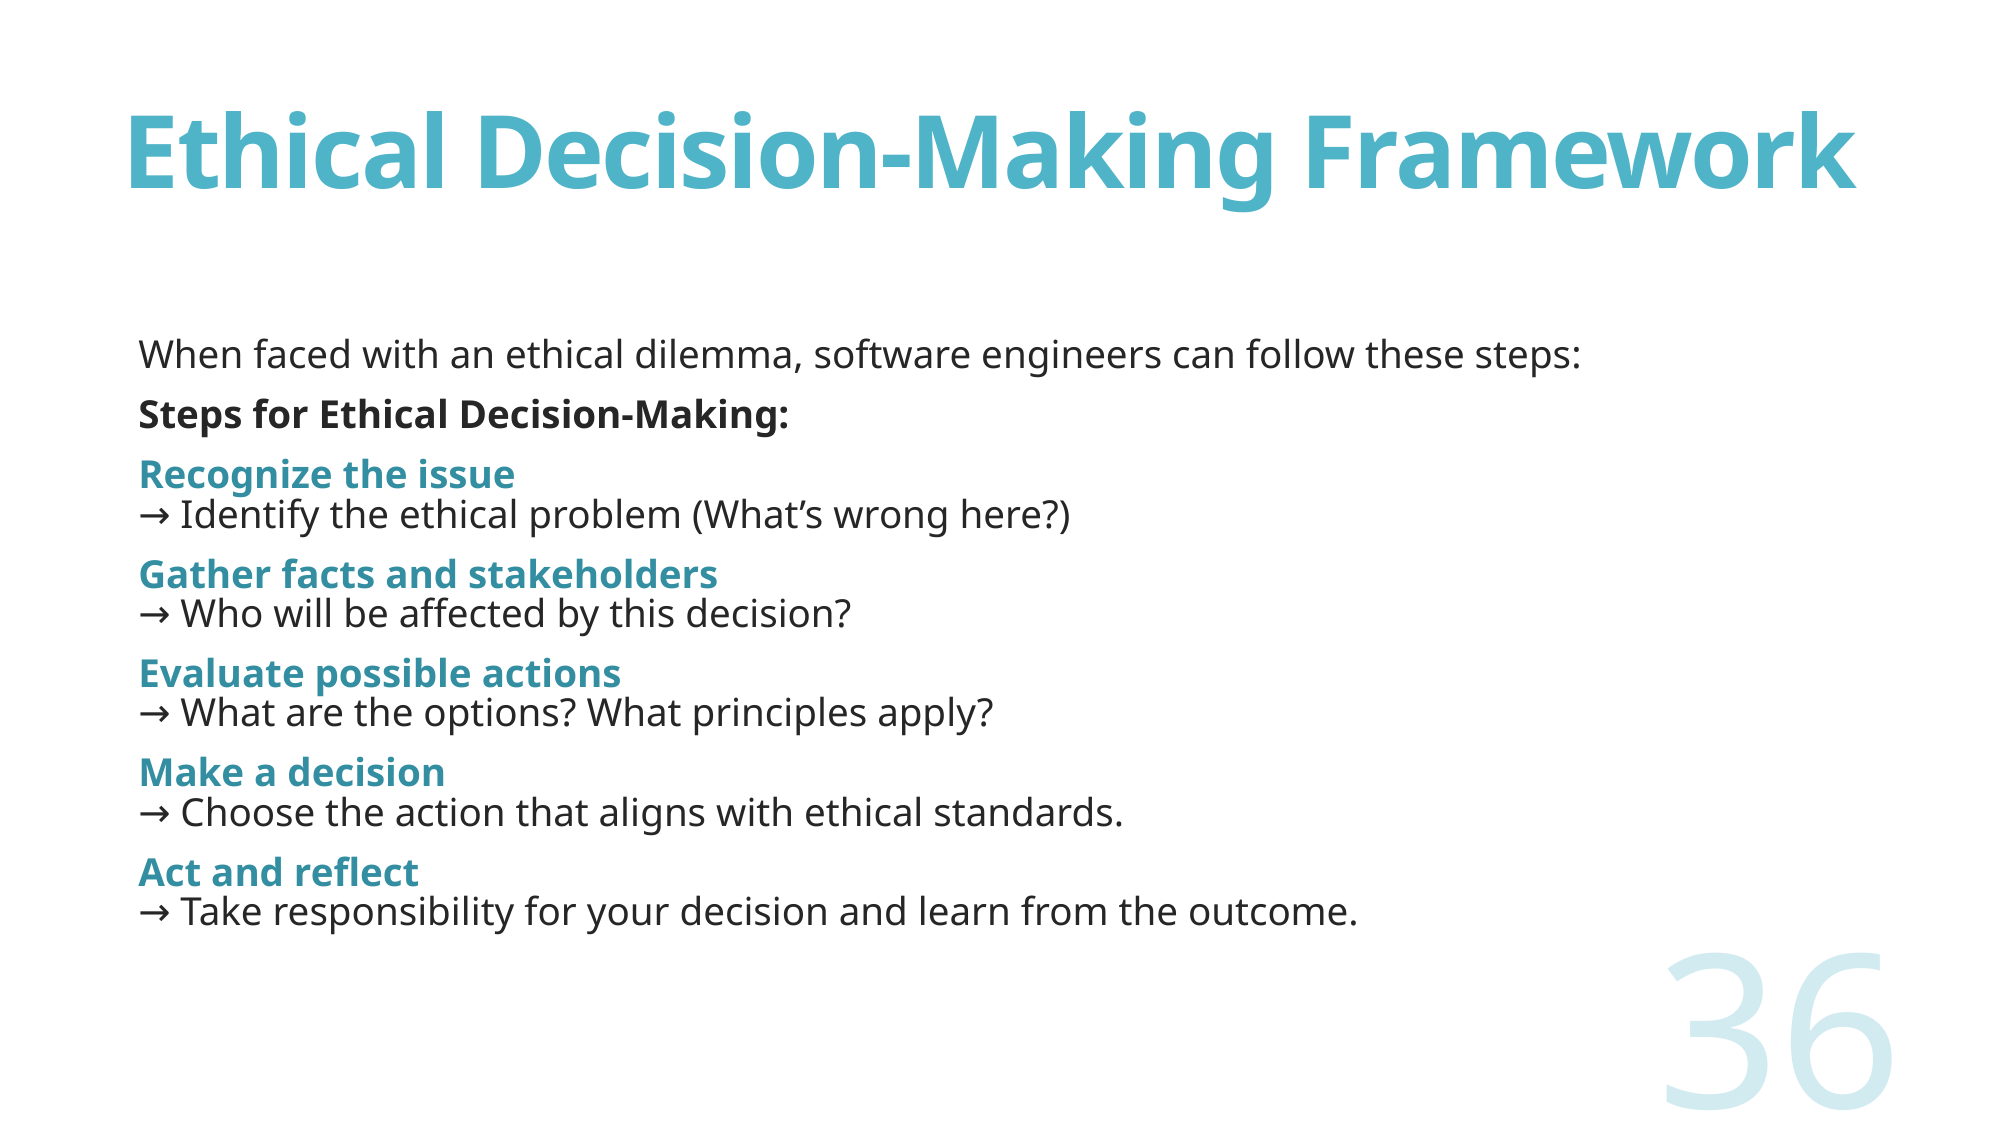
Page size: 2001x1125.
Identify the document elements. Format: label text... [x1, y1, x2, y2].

slide_number 36 [1437, 963, 1918, 1125]
title Ethical Decision-Making Framework [107, 81, 1875, 354]
list When faced with an ethical dilemma, software engineers can follow these steps: Steps for Ethical Decision-Making: Recognize the issue → Identify the ethical problem (What’s wrong here?) Gather facts and stakeholders → Who will be affected by this decision? Evaluate possible actions → What are the options? What principles apply? Make a decision → Choose the action that aligns with ethical standards. Act and reflect → Take responsibility for your decision and learn from the outcome. [111, 329, 1876, 948]
